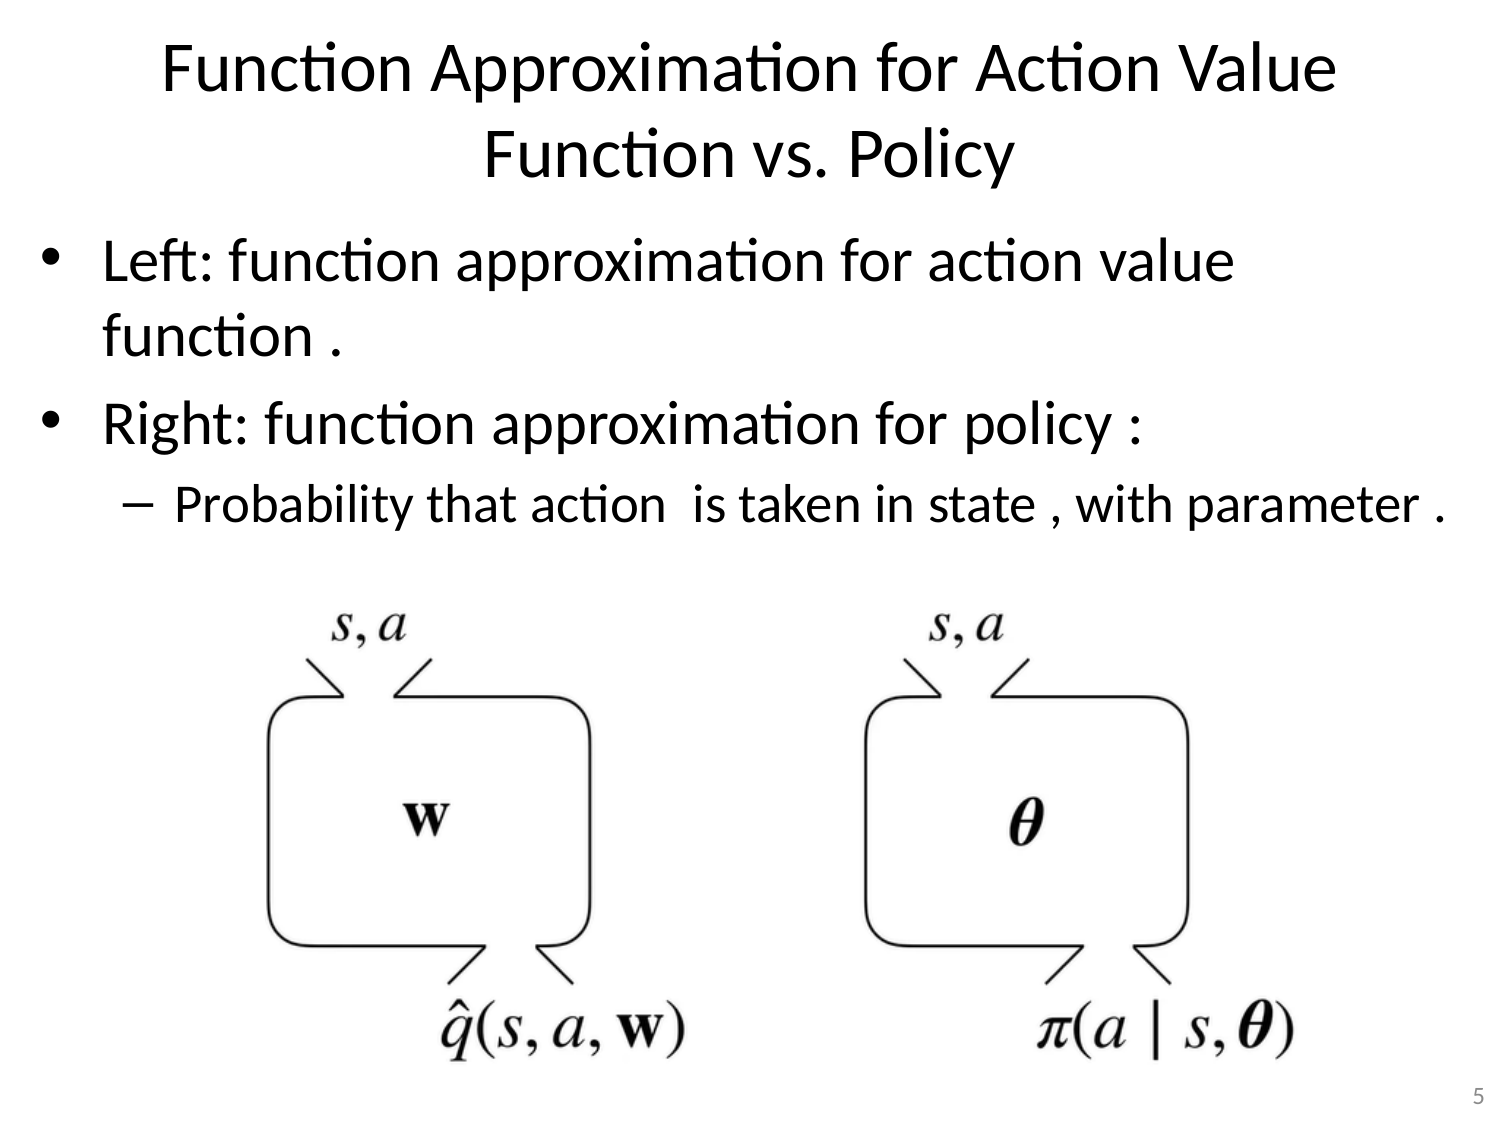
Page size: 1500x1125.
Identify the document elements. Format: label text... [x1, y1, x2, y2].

picture [265, 609, 1299, 1072]
title Function Approximation for Action Value Function vs. Policy [24, 11, 1475, 200]
